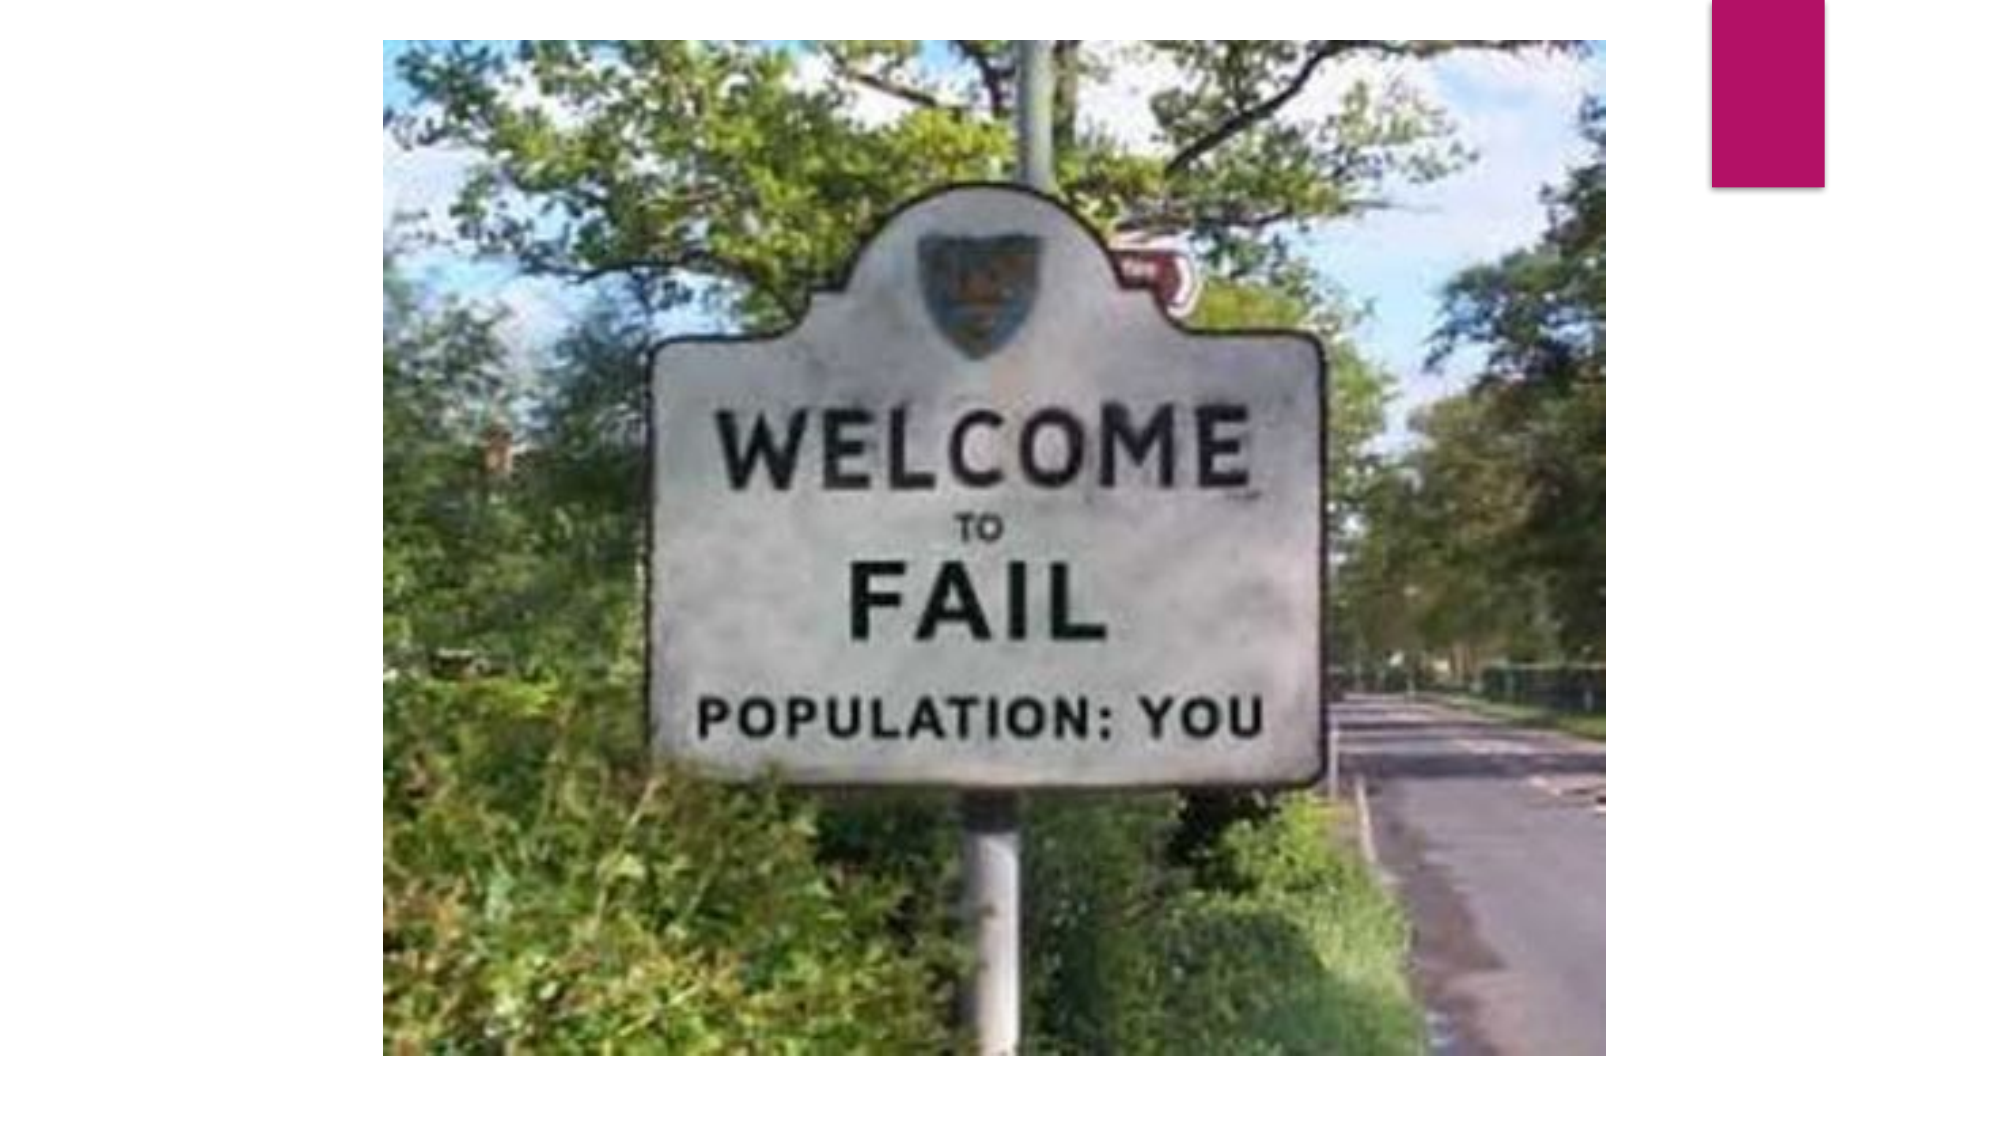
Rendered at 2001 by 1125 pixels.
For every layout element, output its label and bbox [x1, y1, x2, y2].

list [383, 40, 1606, 1057]
